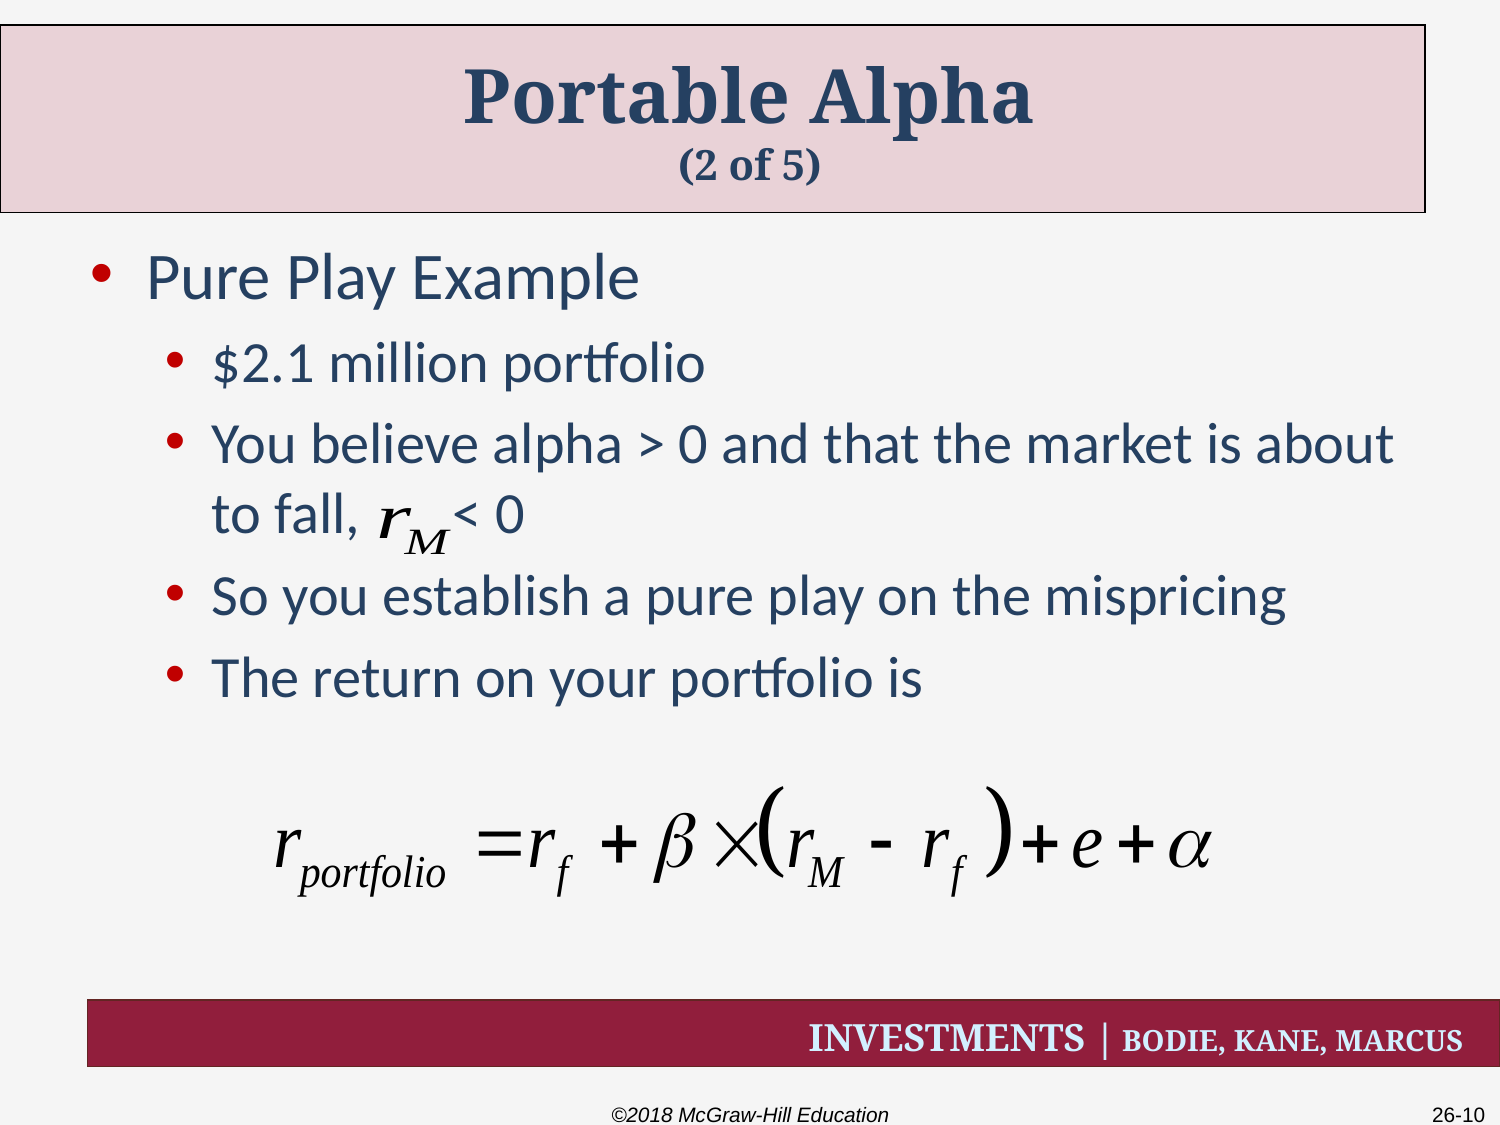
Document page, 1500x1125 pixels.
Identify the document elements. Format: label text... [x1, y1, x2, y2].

list Pure Play Example $2.1 million portfolio You believe alpha > 0 and that the market is about to fall, < 0 So you establish a pure play on the mispricing The return on your portfolio is [75, 226, 1425, 1005]
footer ©2018 McGraw-Hill Education [496, 1102, 1004, 1125]
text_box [362, 475, 476, 566]
title Portable Alpha (2 of 5) [75, 12, 1425, 226]
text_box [262, 774, 1230, 920]
slide_number 26-10 [1162, 1102, 1500, 1125]
